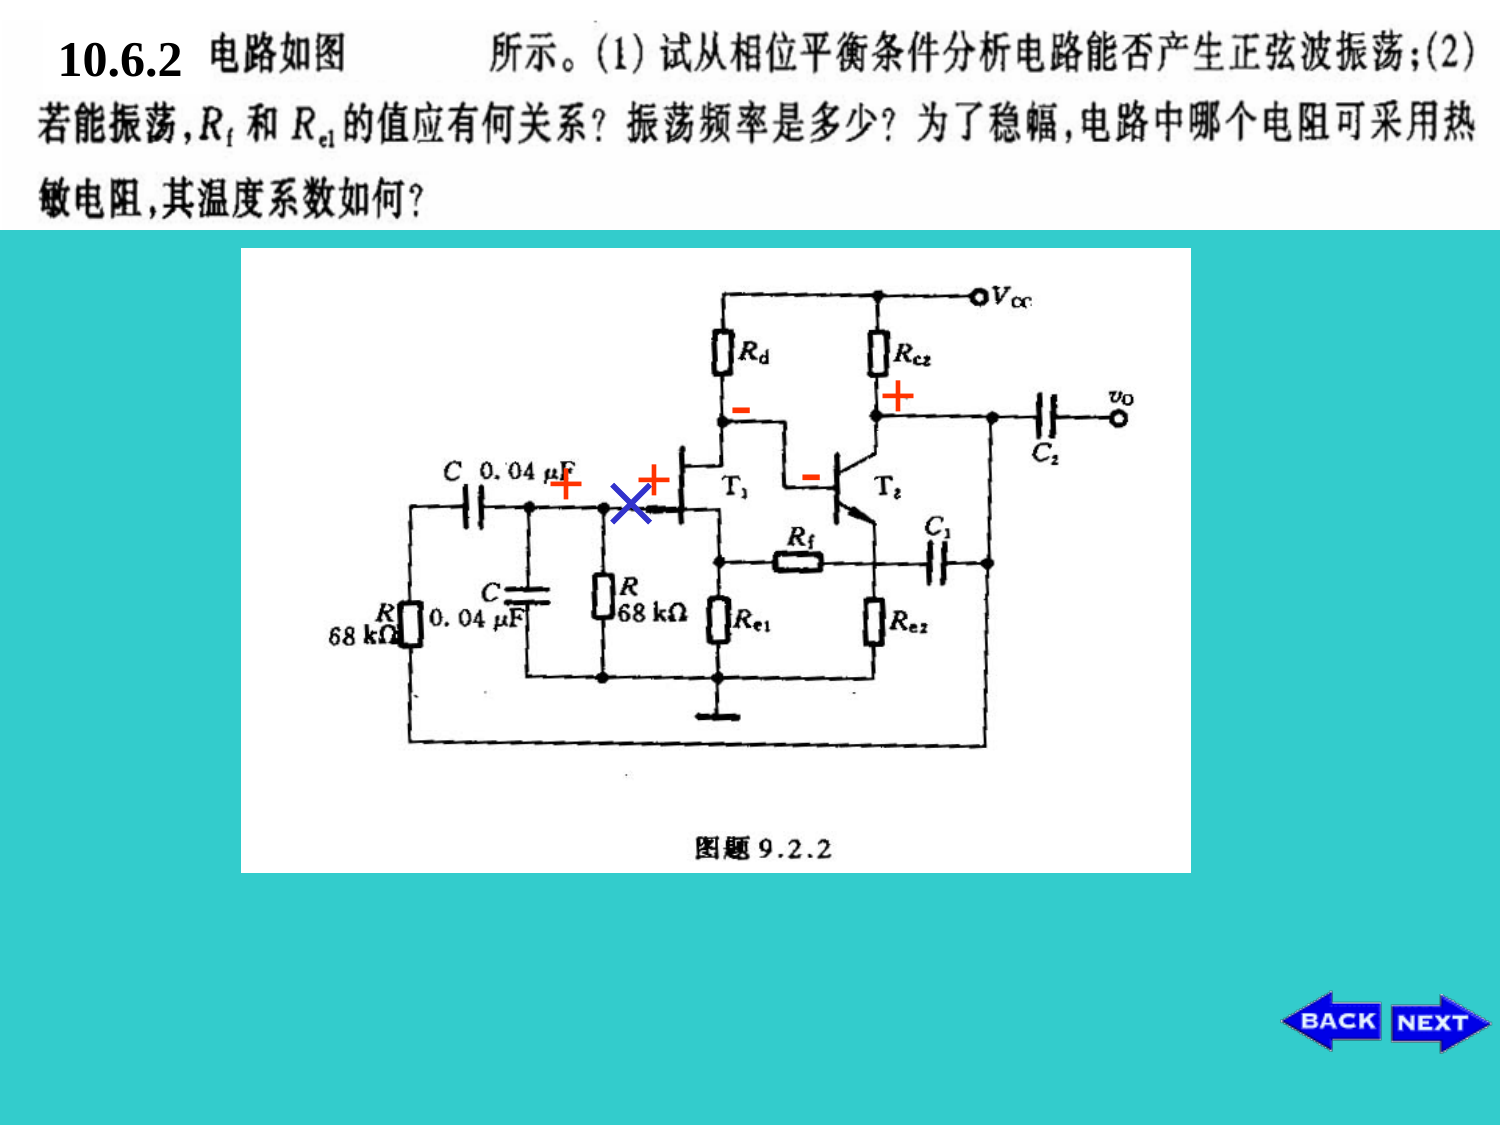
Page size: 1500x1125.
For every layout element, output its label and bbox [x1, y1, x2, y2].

text_box [240, 248, 1191, 873]
picture [0, 0, 1500, 230]
picture [1273, 988, 1500, 1058]
